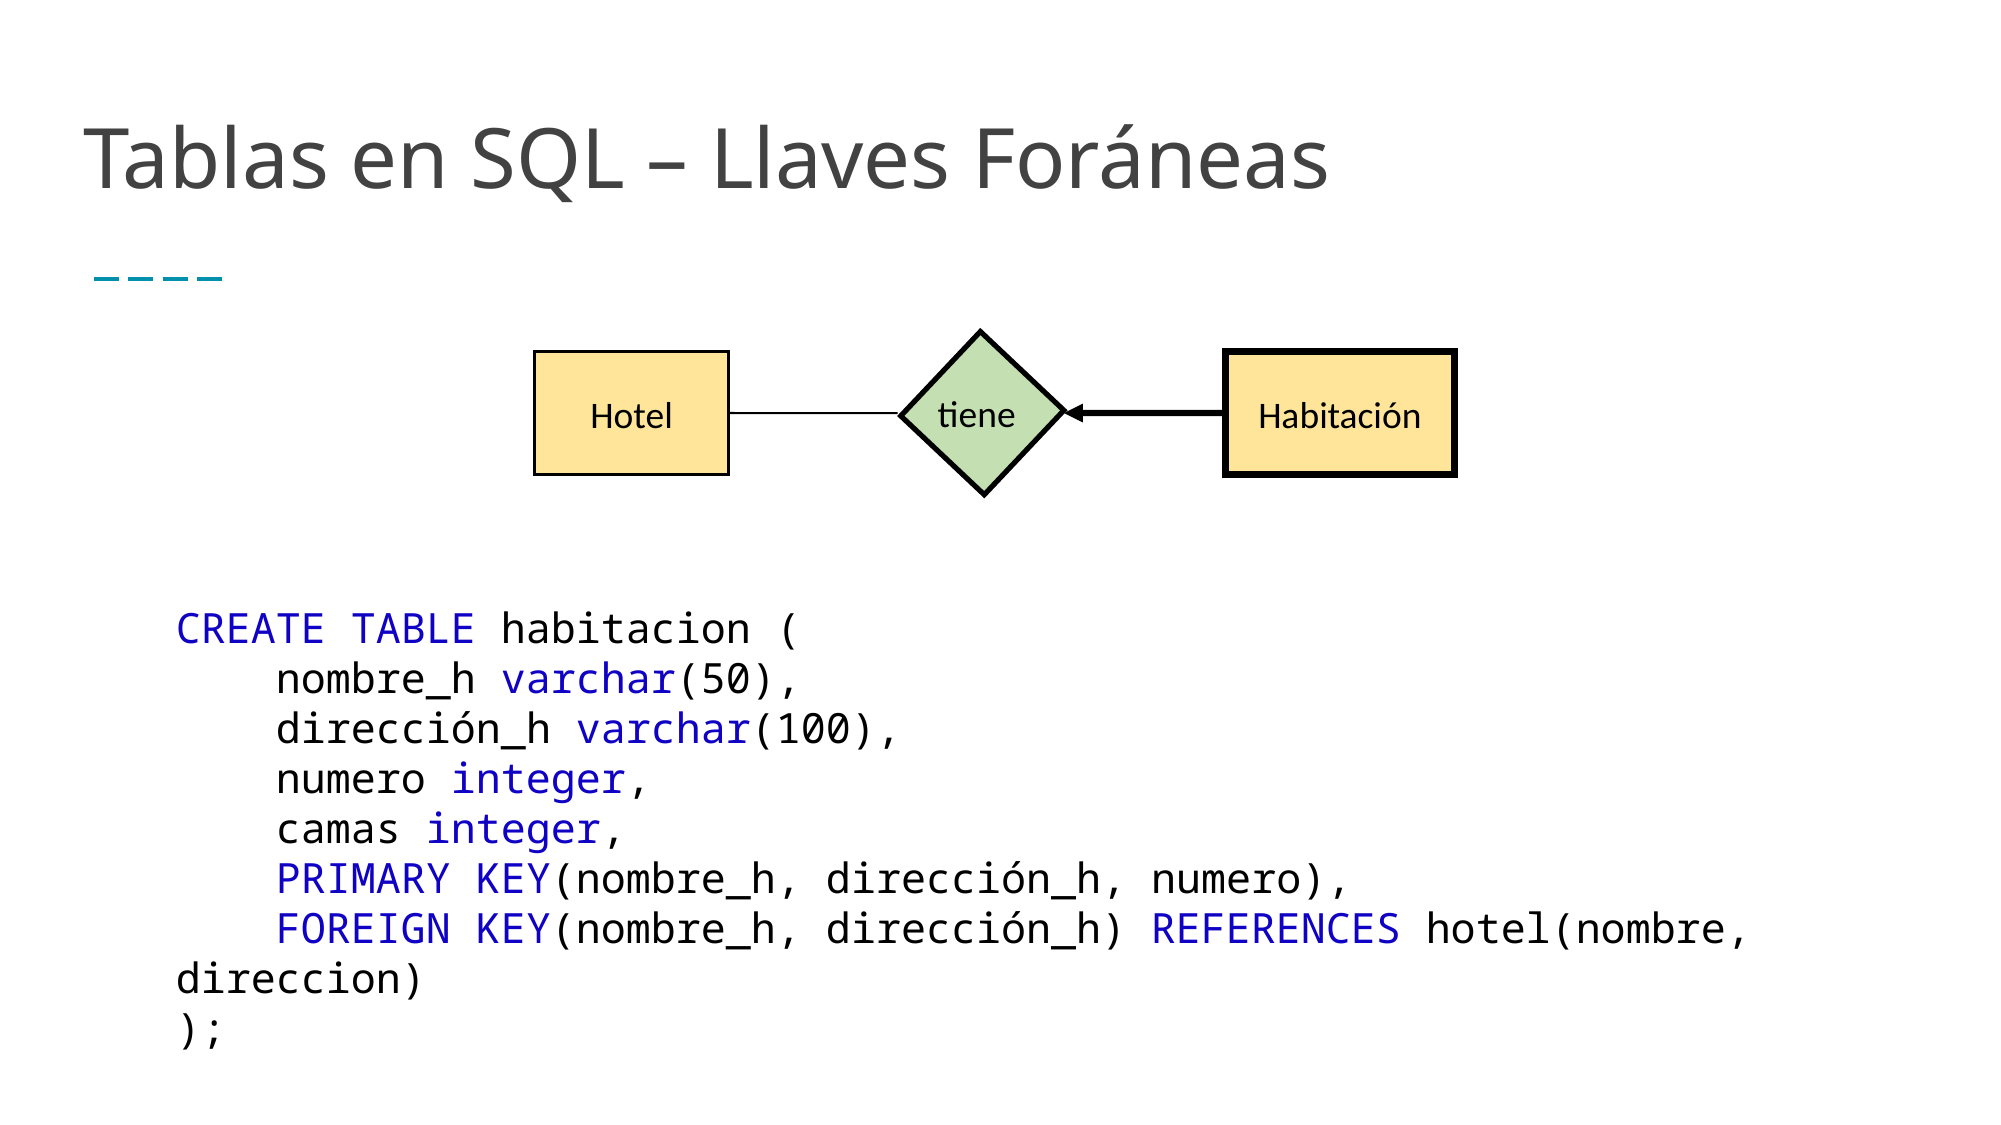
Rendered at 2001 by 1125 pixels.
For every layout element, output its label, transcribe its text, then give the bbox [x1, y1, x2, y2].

title Tablas en SQL – Llaves Foráneas [68, 81, 1932, 242]
text_box tiene [922, 382, 1033, 443]
text_box Hotel [534, 351, 729, 475]
text_box Habitación [1225, 351, 1455, 475]
text_box [929, 331, 1064, 495]
text_box [900, 393, 922, 436]
text_box CREATE TABLE habitacion ( nombre_h varchar(50), dirección_h varchar(100), numero integer, camas integer, PRIMARY KEY(nombre_h, dirección_h, numero), FOREIGN KEY(nombre_h, dirección_h) REFERENCES hotel(nombre, direccion) ); [160, 594, 1904, 1060]
